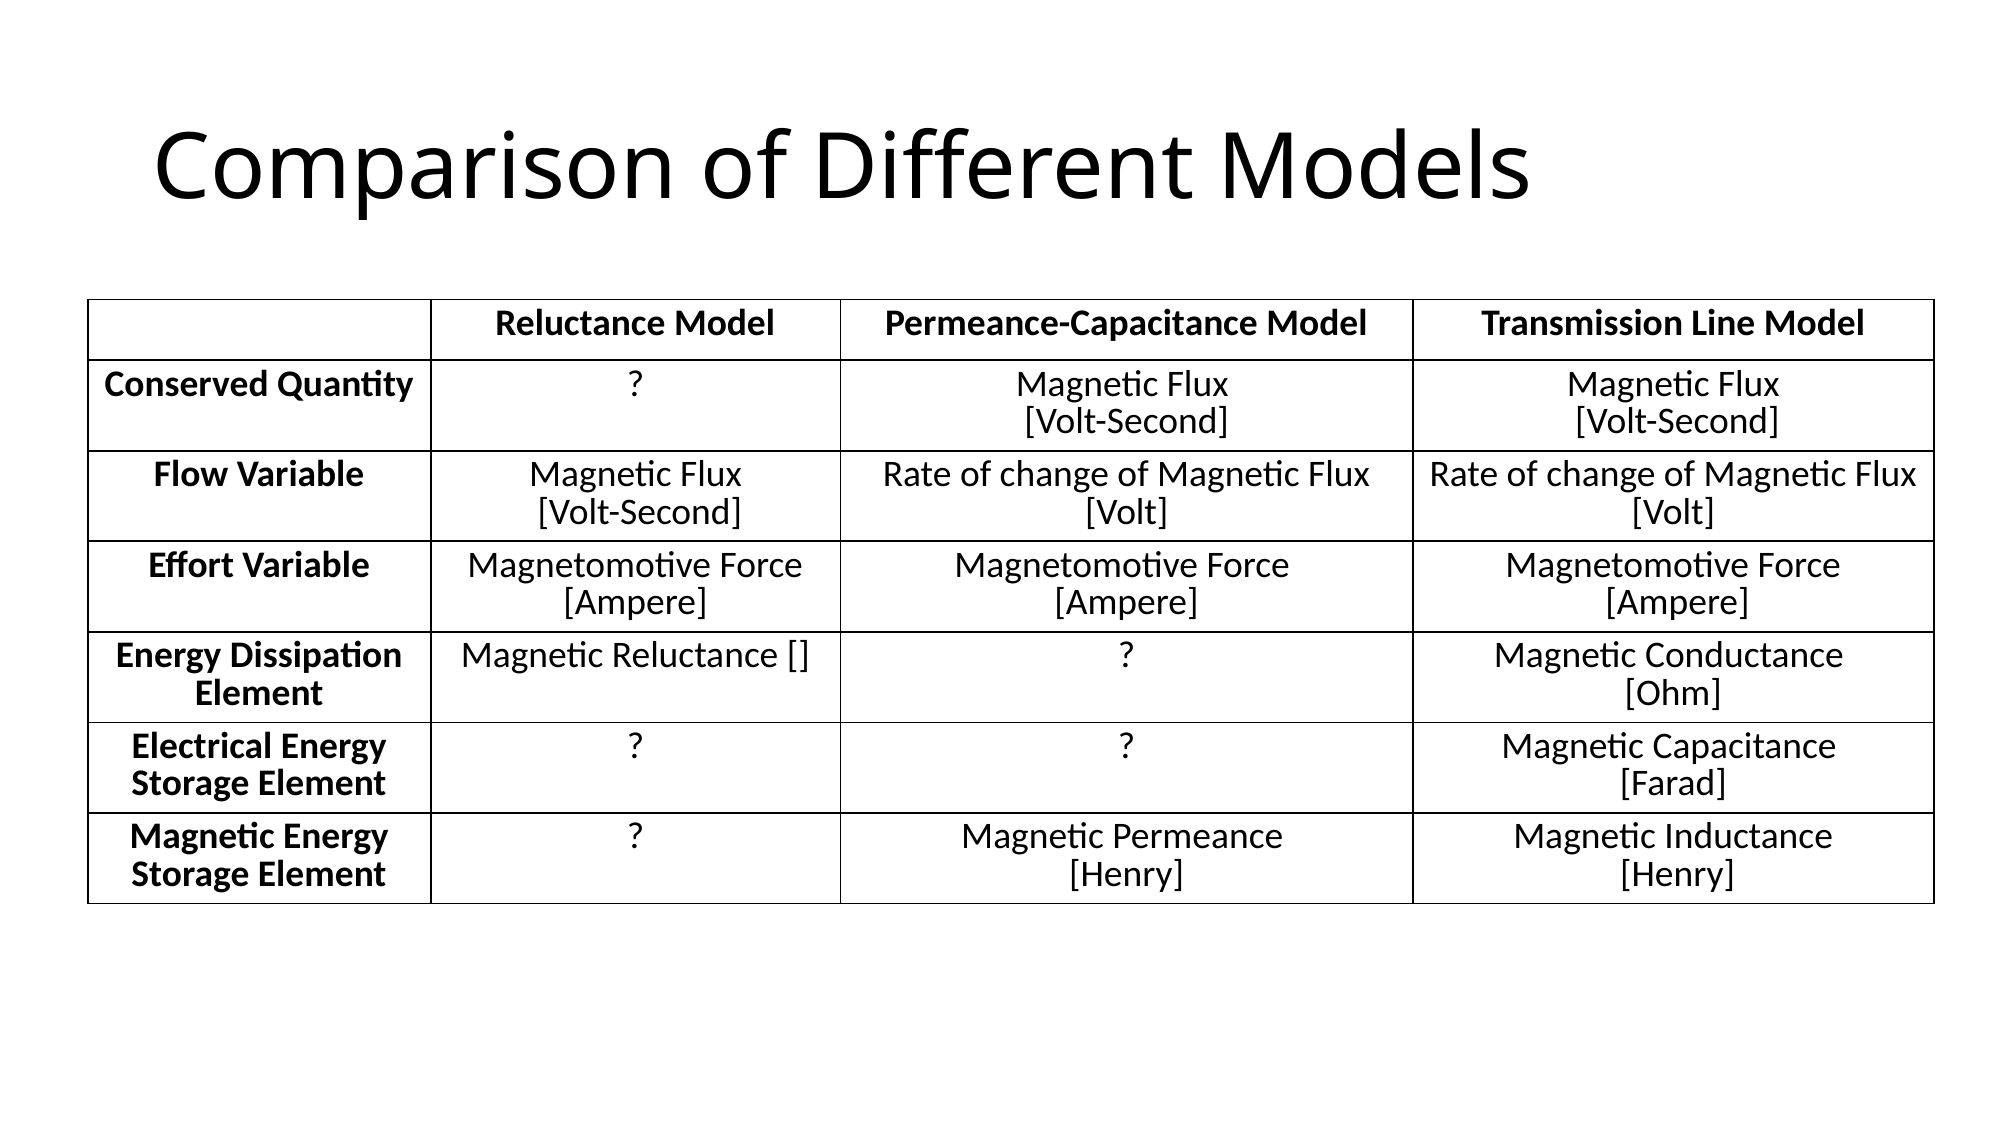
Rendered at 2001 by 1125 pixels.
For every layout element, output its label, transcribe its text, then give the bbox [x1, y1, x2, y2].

title Comparison of Different Models [137, 59, 1863, 278]
